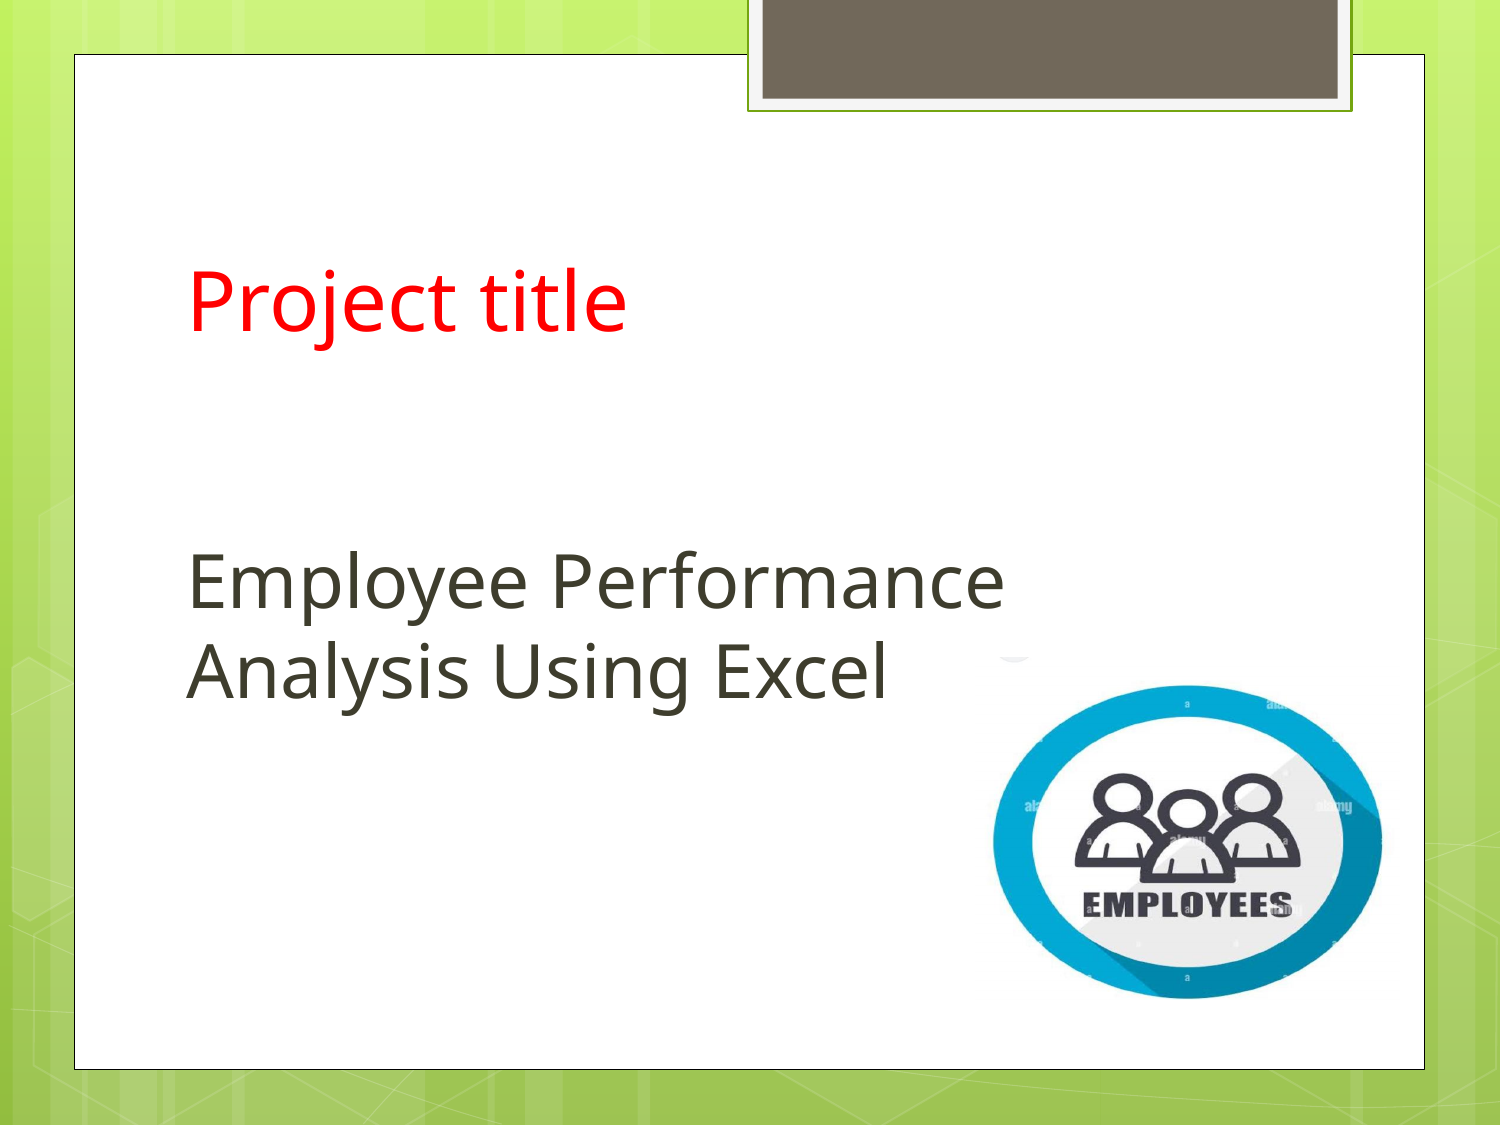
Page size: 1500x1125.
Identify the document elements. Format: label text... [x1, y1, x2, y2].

title Project title [171, 168, 1324, 357]
list Employee Performance Analysis Using Excel [171, 381, 1283, 957]
picture [974, 657, 1401, 1001]
